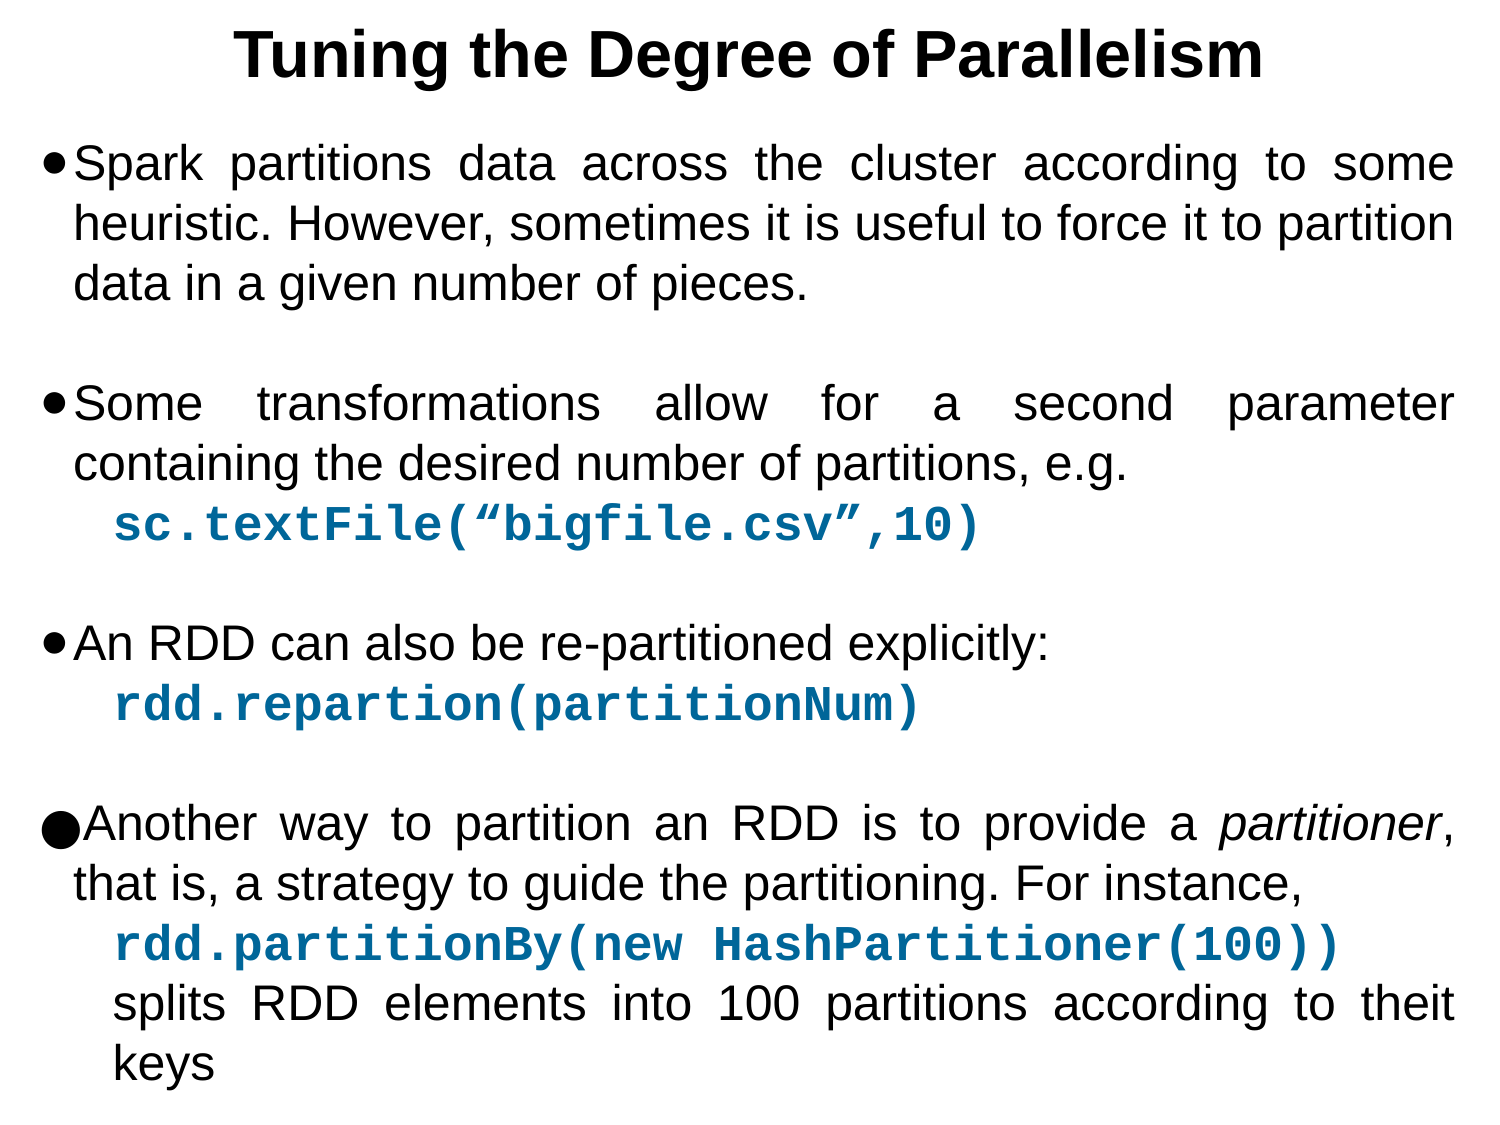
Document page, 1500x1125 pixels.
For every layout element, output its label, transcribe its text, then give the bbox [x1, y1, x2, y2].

text_box Spark partitions data across the cluster according to some heuristic. However, sometimes it is useful to force it to partition data in a given number of pieces. Some transformations allow for a second parameter containing the desired number of partitions, e.g. sc.textFile(“bigfile.csv”,10) An RDD can also be re-partitioned explicitly: rdd.repartion(partitionNum) Another way to partition an RDD is to provide a partitioner, that is, a strategy to guide the partitioning. For instance, rdd.partitionBy(new HashPartitioner(100)) splits RDD elements into 100 partitions according to theit keys [22, 78, 1471, 1125]
text_box Tuning the Degree of Parallelism [0, 0, 1500, 102]
